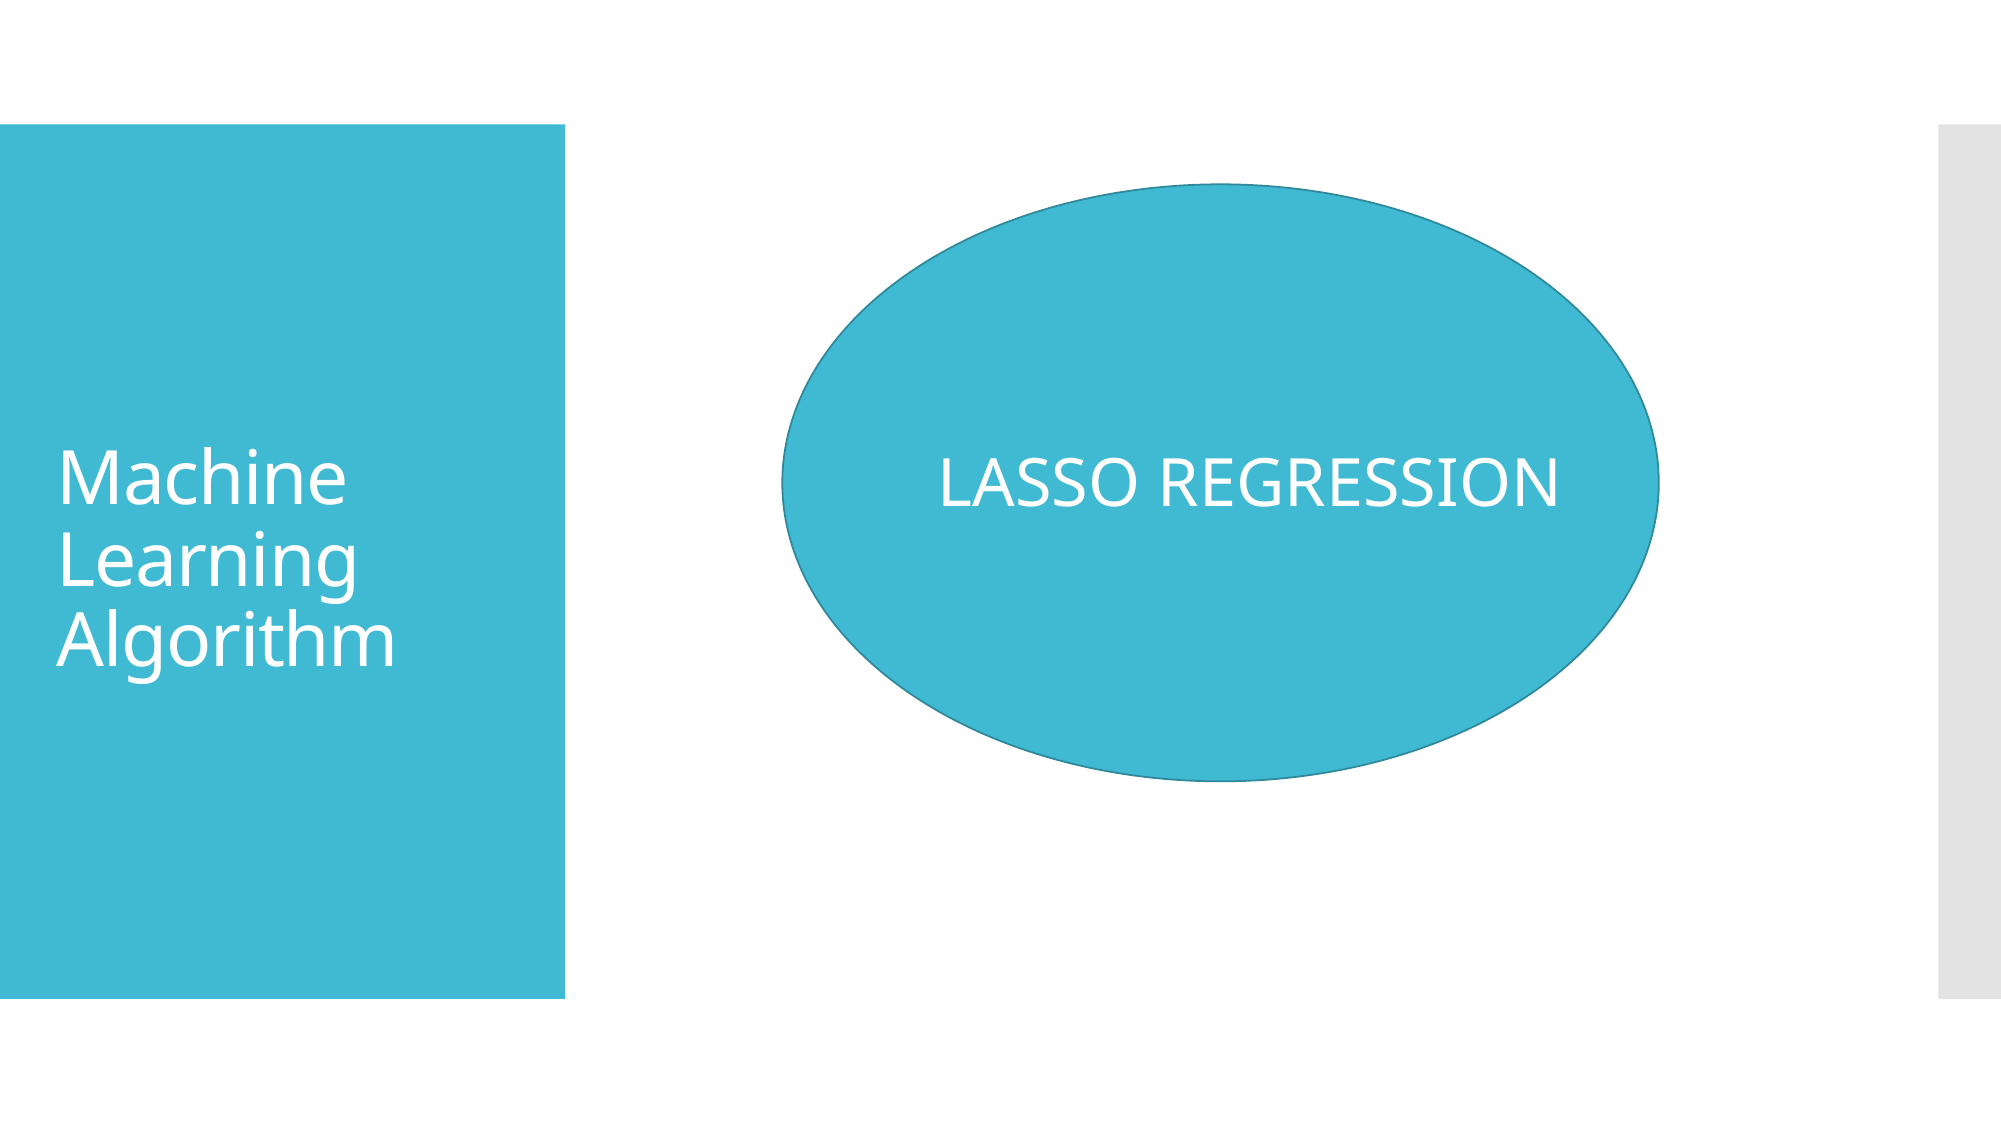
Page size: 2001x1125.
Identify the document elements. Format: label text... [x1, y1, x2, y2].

title Machine Learning Algorithm [41, 184, 525, 940]
text_box [781, 183, 1660, 783]
text_box LASSO REGRESSION [922, 432, 1595, 527]
